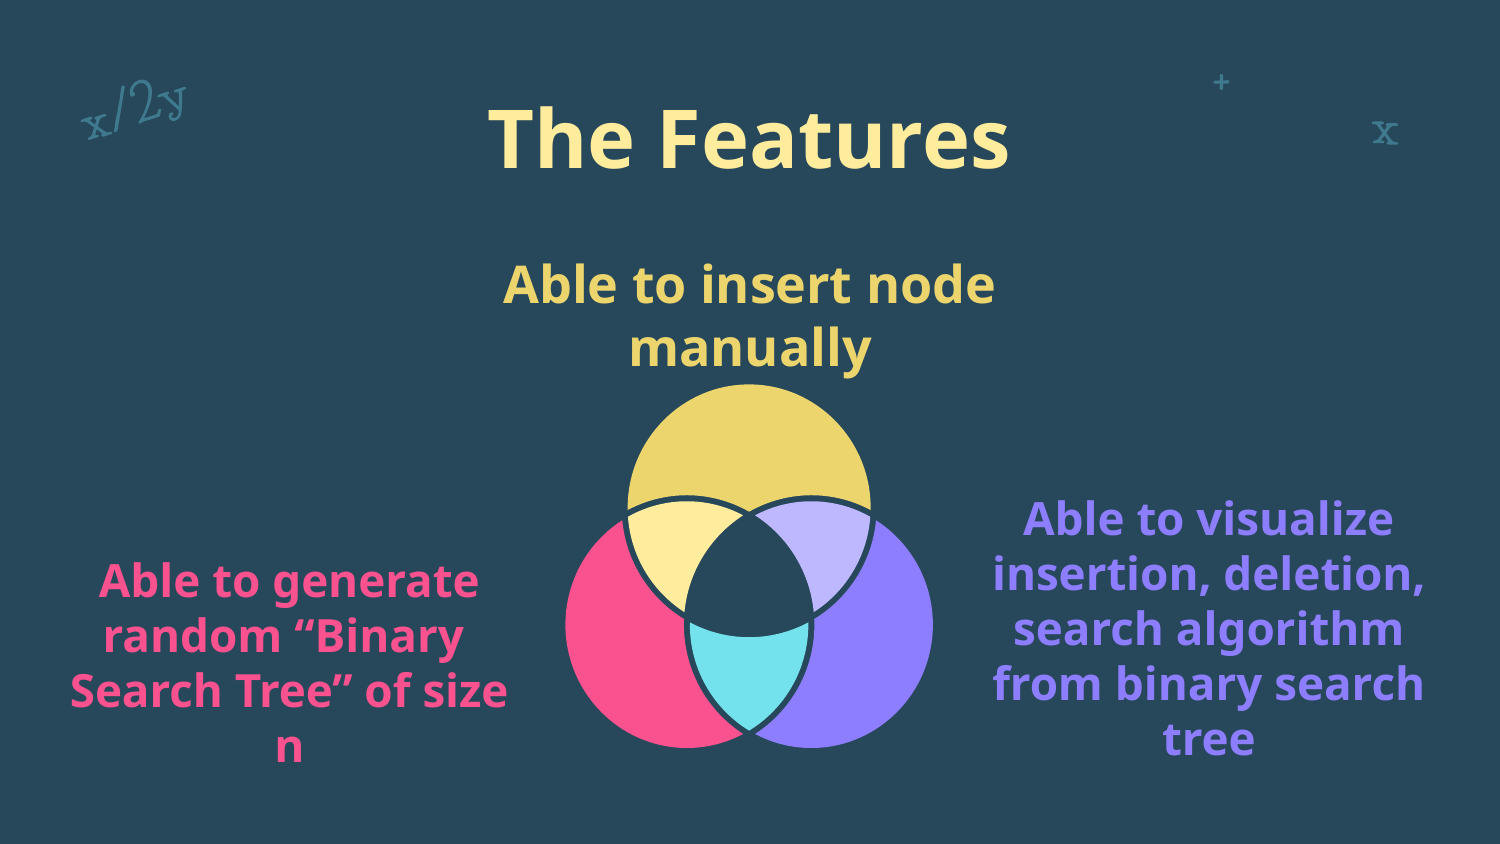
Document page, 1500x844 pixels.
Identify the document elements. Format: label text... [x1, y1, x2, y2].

text_box Able to generate random “Binary Search Tree” of size n [52, 574, 527, 748]
text_box Able to visualize insertion, deletion, search algorithm from binary search tree [971, 506, 1447, 748]
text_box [565, 384, 934, 749]
title The Features [447, 72, 1052, 166]
text_box Able to insert node manually [361, 222, 1139, 405]
